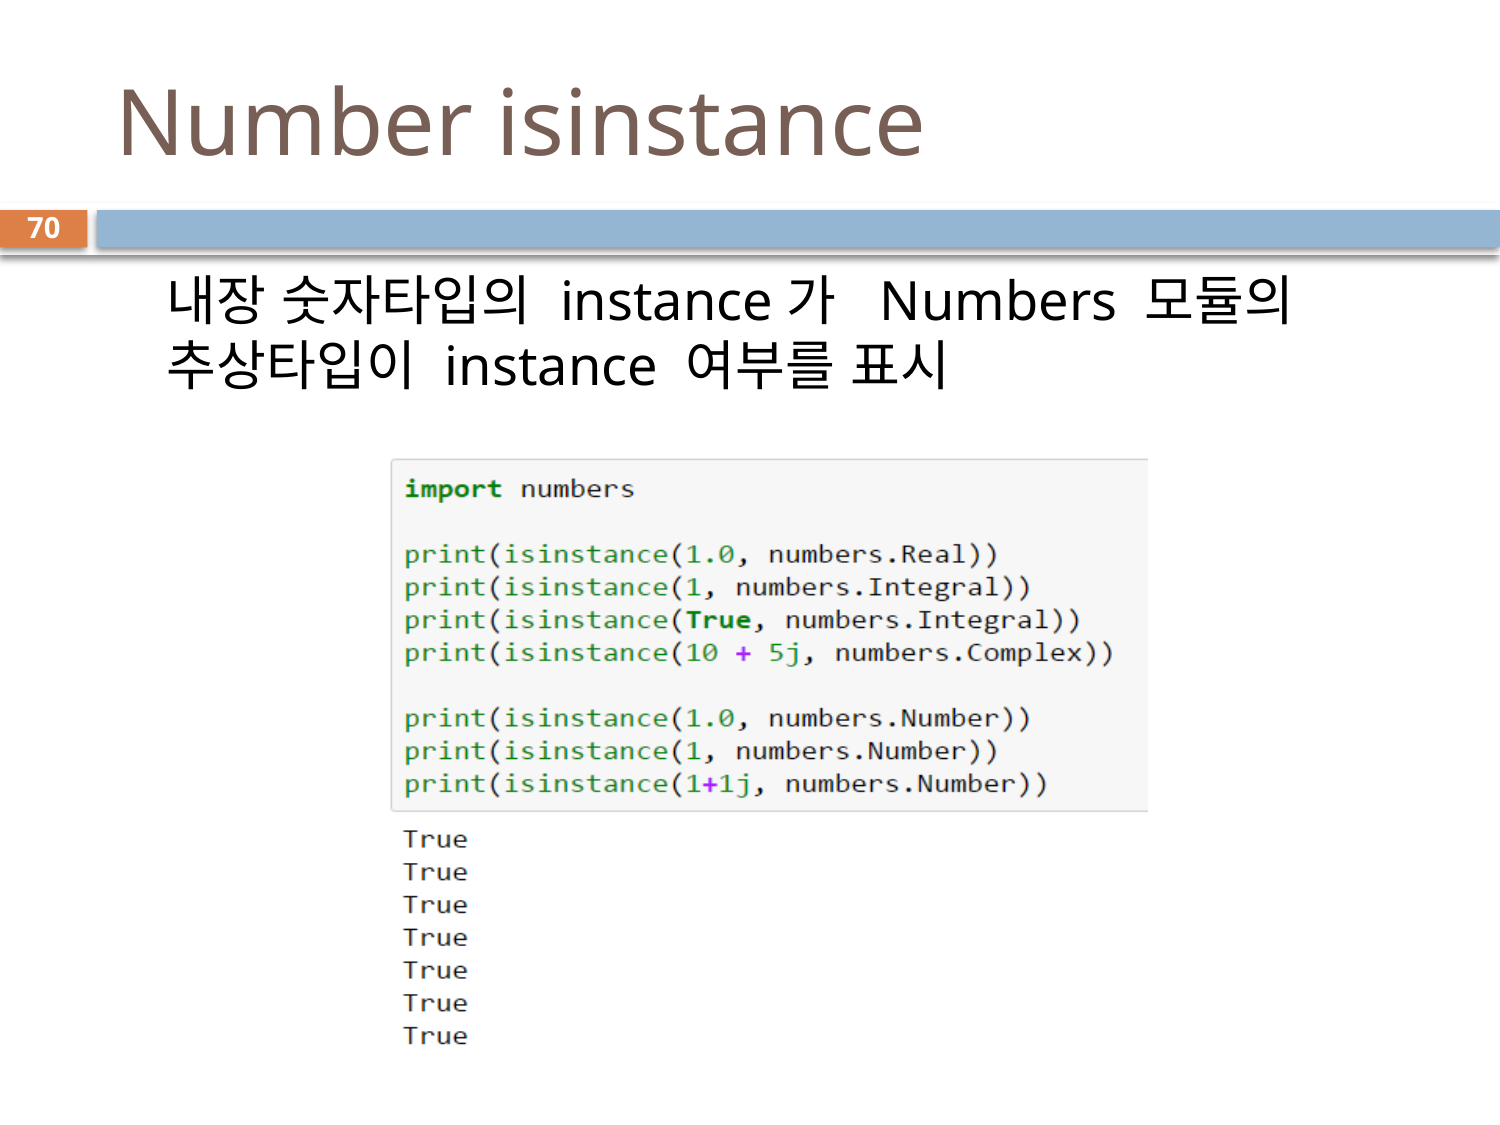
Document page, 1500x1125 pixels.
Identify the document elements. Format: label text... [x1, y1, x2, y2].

list 내장 숫자타입의 instance가 Numbers 모듈의 추상타입이 instance 여부를 표시 [76, 259, 1427, 492]
title Number isinstance [100, 37, 1438, 200]
picture [383, 455, 1149, 1060]
slide_number 70 [0, 208, 88, 249]
